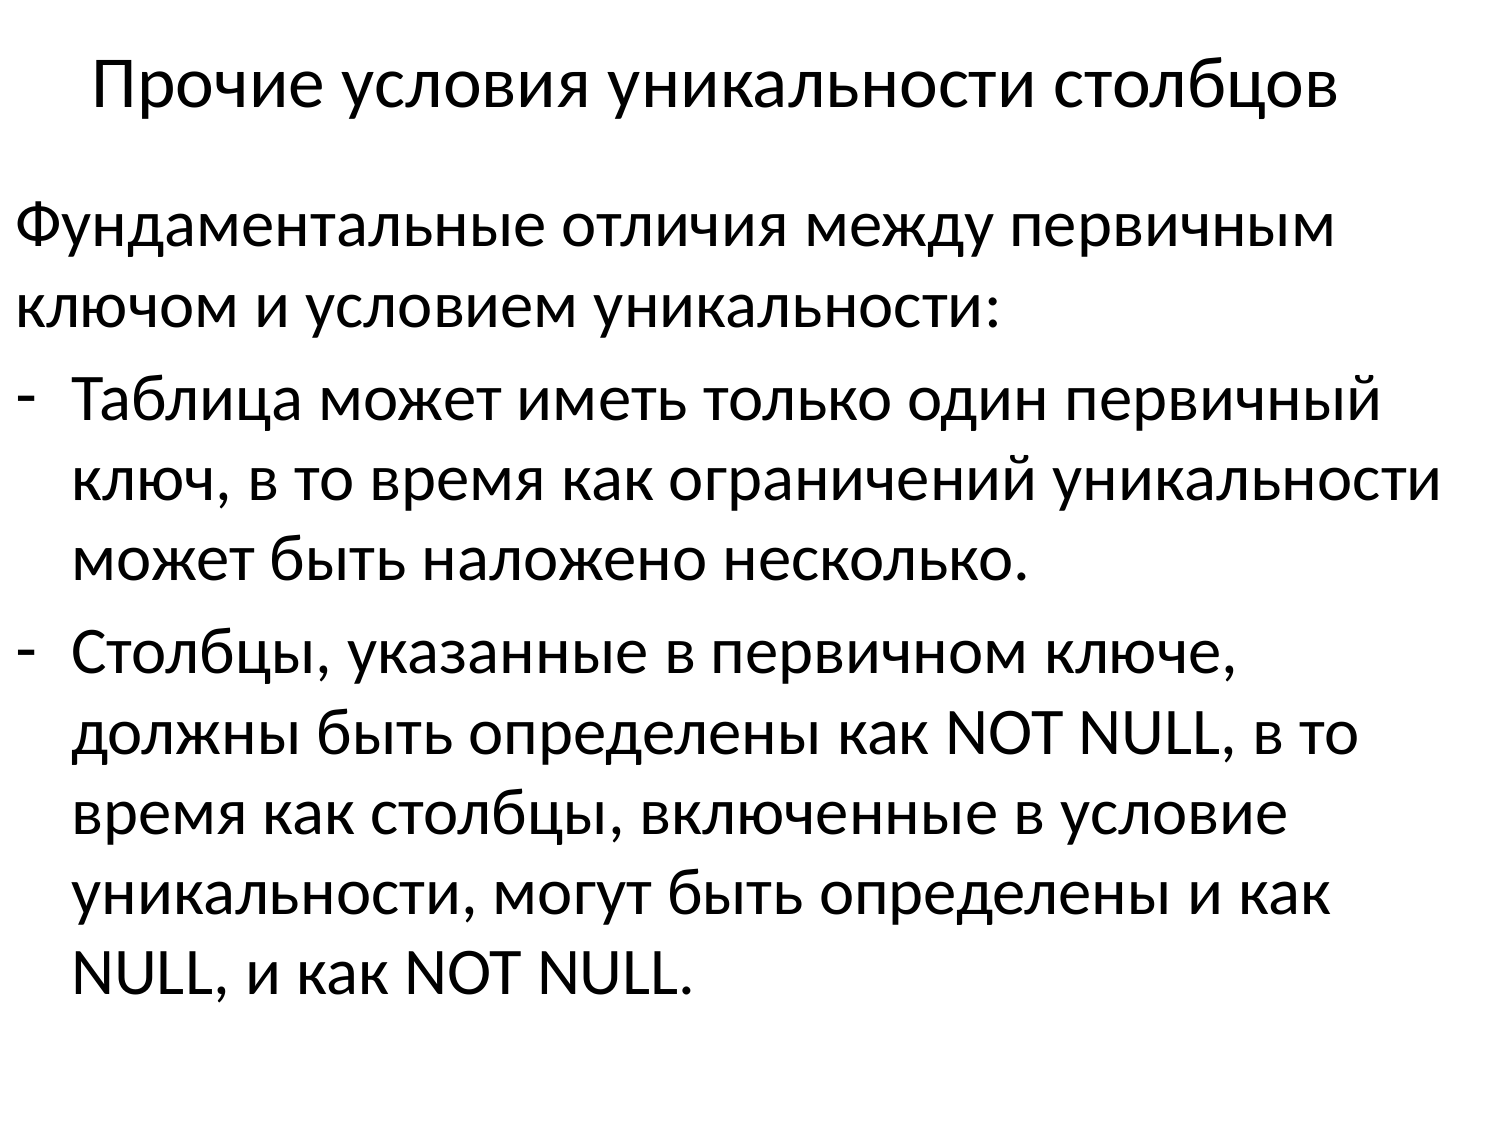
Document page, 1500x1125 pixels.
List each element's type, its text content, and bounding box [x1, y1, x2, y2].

title Прочие условия уникальности столбцов [41, 19, 1392, 139]
list Фундаментальные отличия между первичным ключом и условием уникальности: Таблица может иметь только один первичный ключ, в то время как ограничений уникальности может быть наложено несколько. Столбцы, указанные в первичном ключе, должны быть определены как NOT NULL, в то время как столбцы, включенные в условие уникальности, могут быть определены и как NULL, и как NOT NULL. [0, 172, 1500, 1125]
